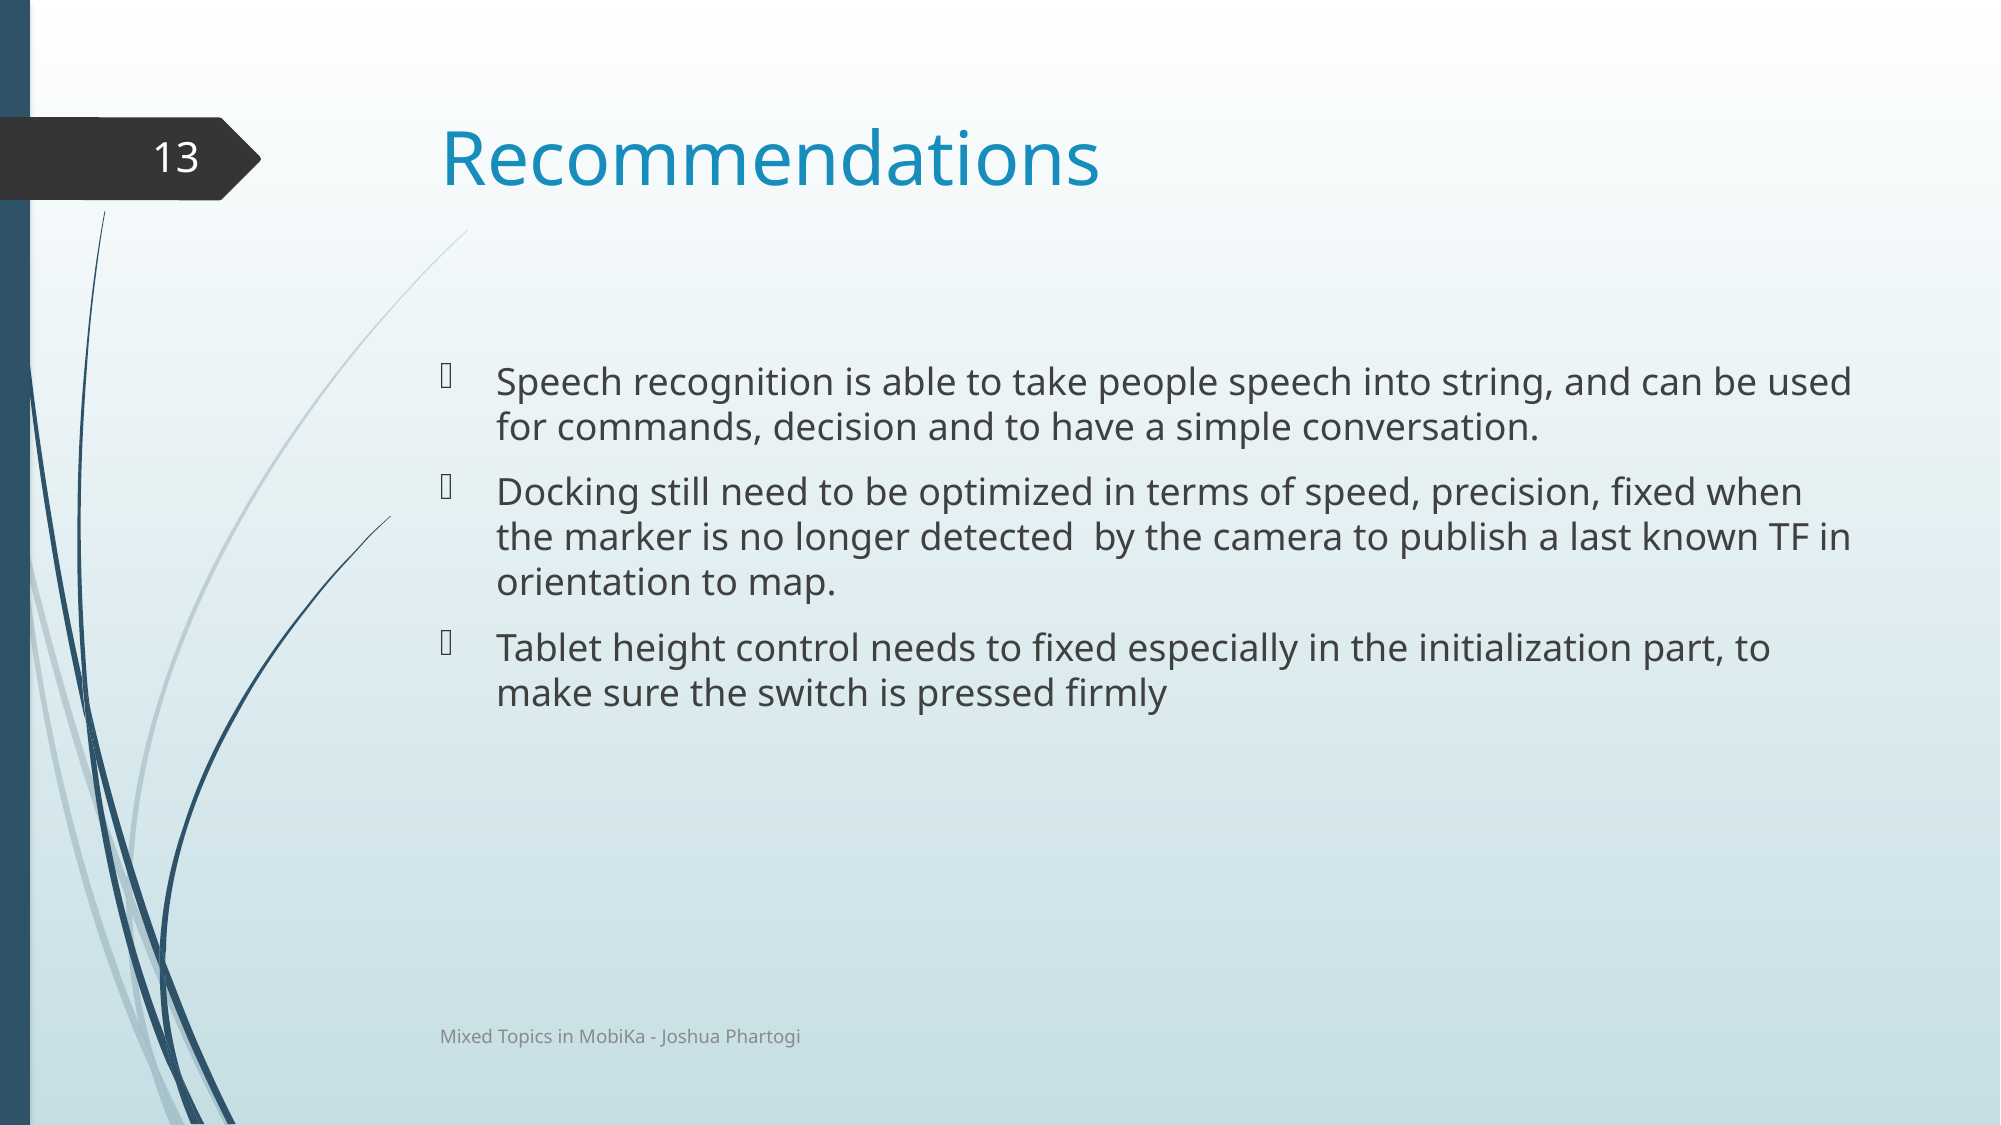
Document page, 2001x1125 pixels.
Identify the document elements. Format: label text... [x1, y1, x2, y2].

list Speech recognition is able to take people speech into string, and can be used for commands, decision and to have a simple conversation. Docking still need to be optimized in terms of speed, precision, fixed when the marker is no longer detected by the camera to publish a last known TF in orientation to map. Tablet height control needs to fixed especially in the initialization part, to make sure the switch is pressed firmly [424, 350, 1888, 970]
slide_number 13 [87, 129, 216, 190]
footer Mixed Topics in MobiKa - Joshua Phartogi [424, 1006, 1675, 1067]
title Recommendations [425, 102, 1888, 313]
